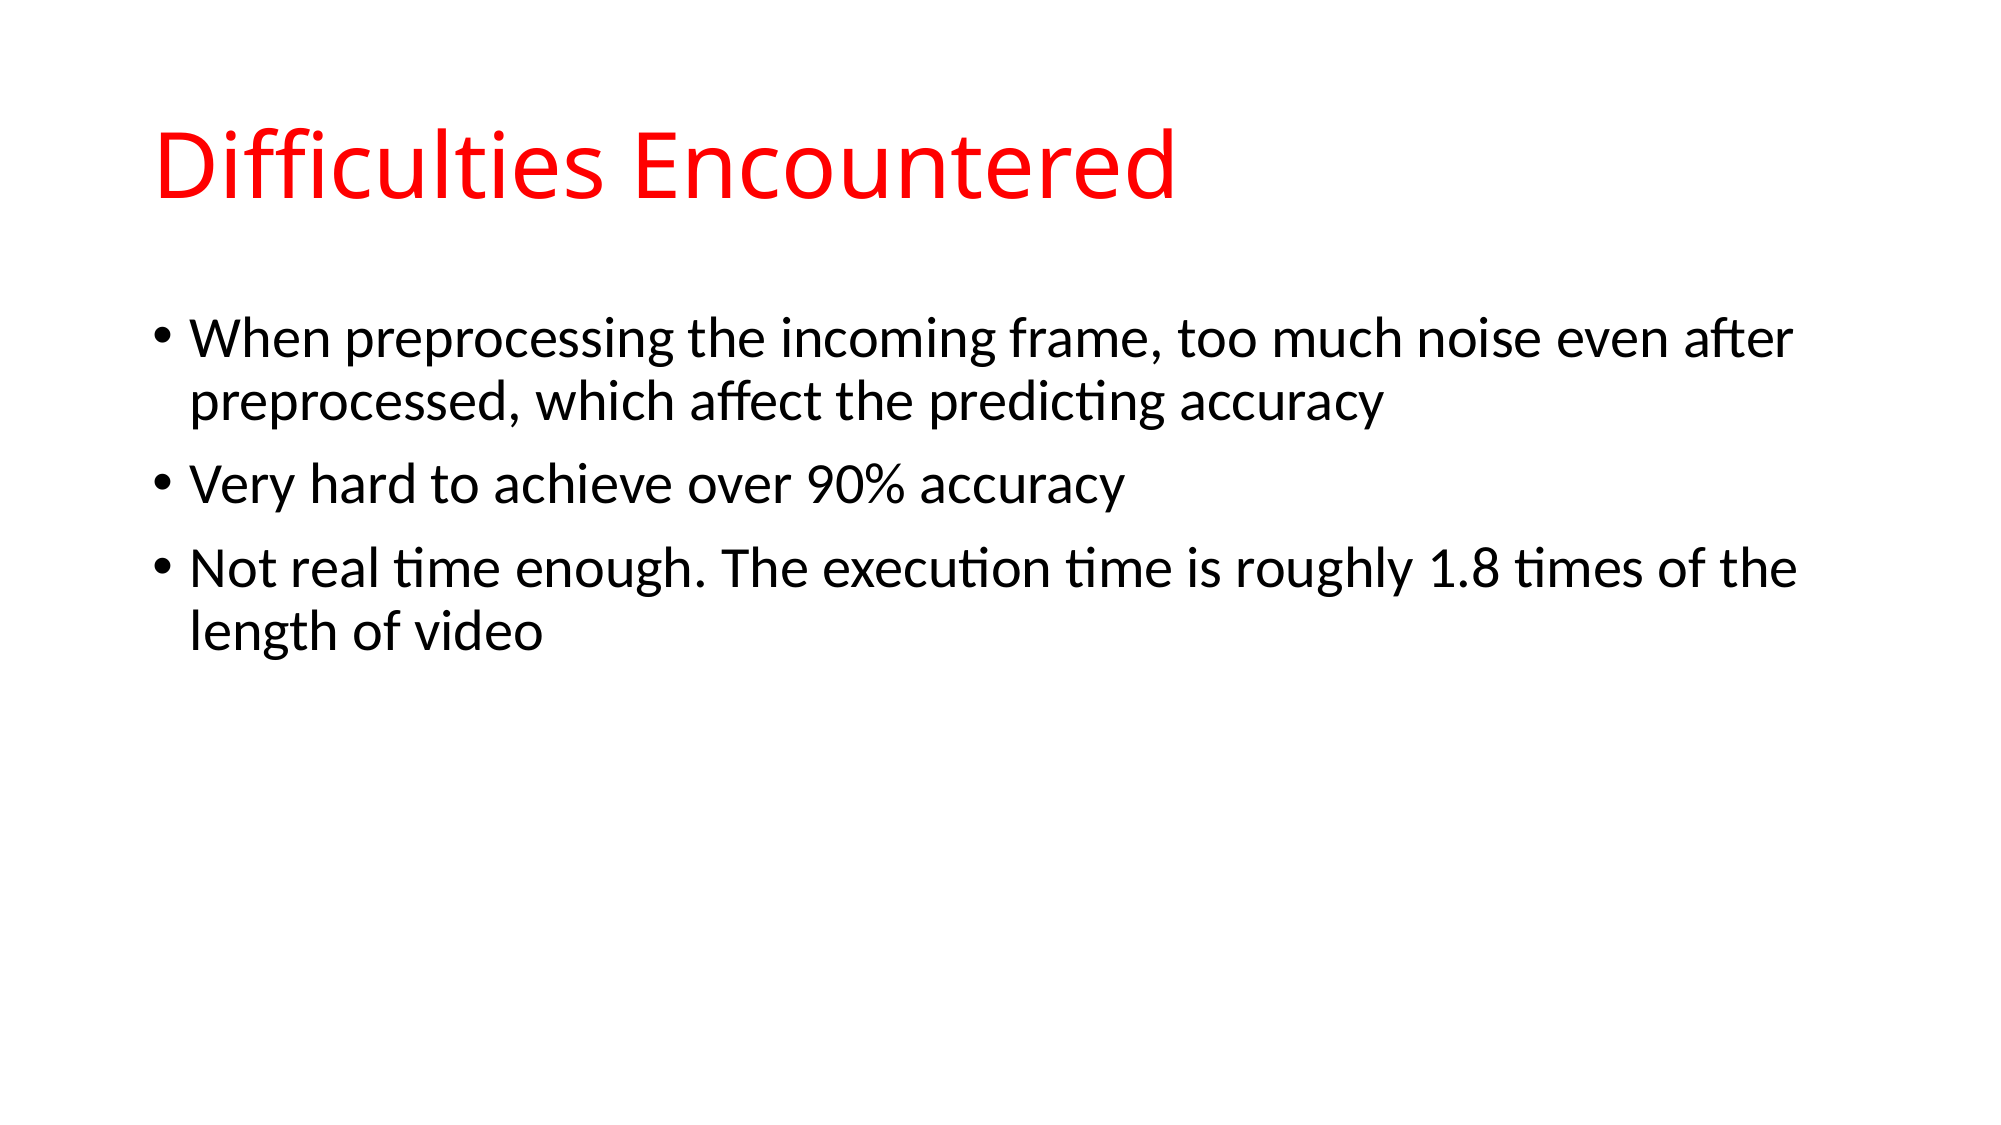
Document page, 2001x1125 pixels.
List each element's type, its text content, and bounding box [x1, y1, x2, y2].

list When preprocessing the incoming frame, too much noise even after preprocessed, which affect the predicting accuracy Very hard to achieve over 90% accuracy Not real time enough. The execution time is roughly 1.8 times of the length of video [137, 299, 1863, 1014]
title Difficulties Encountered [137, 59, 1863, 278]
